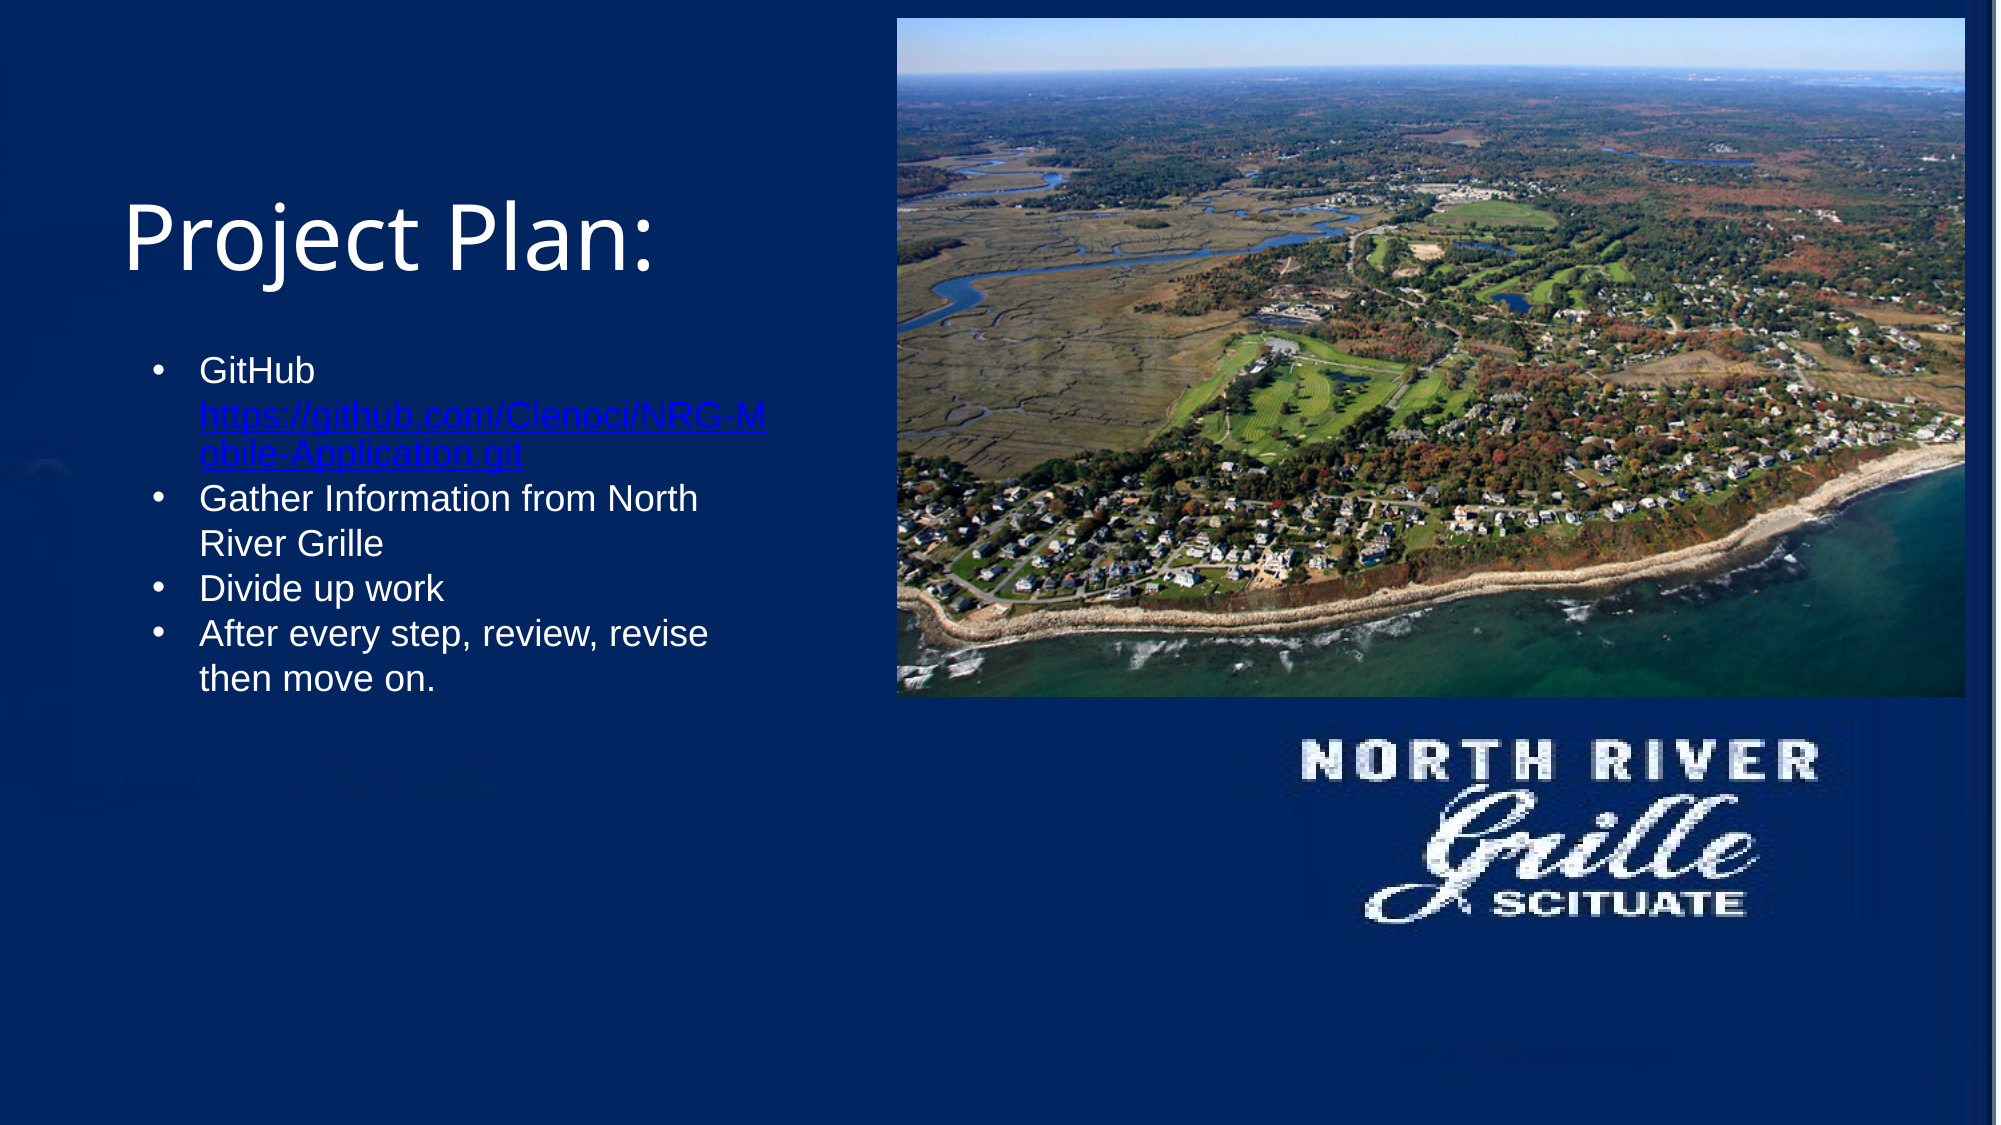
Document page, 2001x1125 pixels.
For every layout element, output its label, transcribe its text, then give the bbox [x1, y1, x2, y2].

text_box [137, 299, 1863, 1014]
text_box GitHub https://github.com/Clenoci/NRG-Mobile-Application.git Gather Information from North River Grille Divide up work After every step, review, revise then move on. [137, 339, 796, 849]
text_box Project Plan: [106, 103, 892, 379]
picture [0, 0, 2001, 1125]
